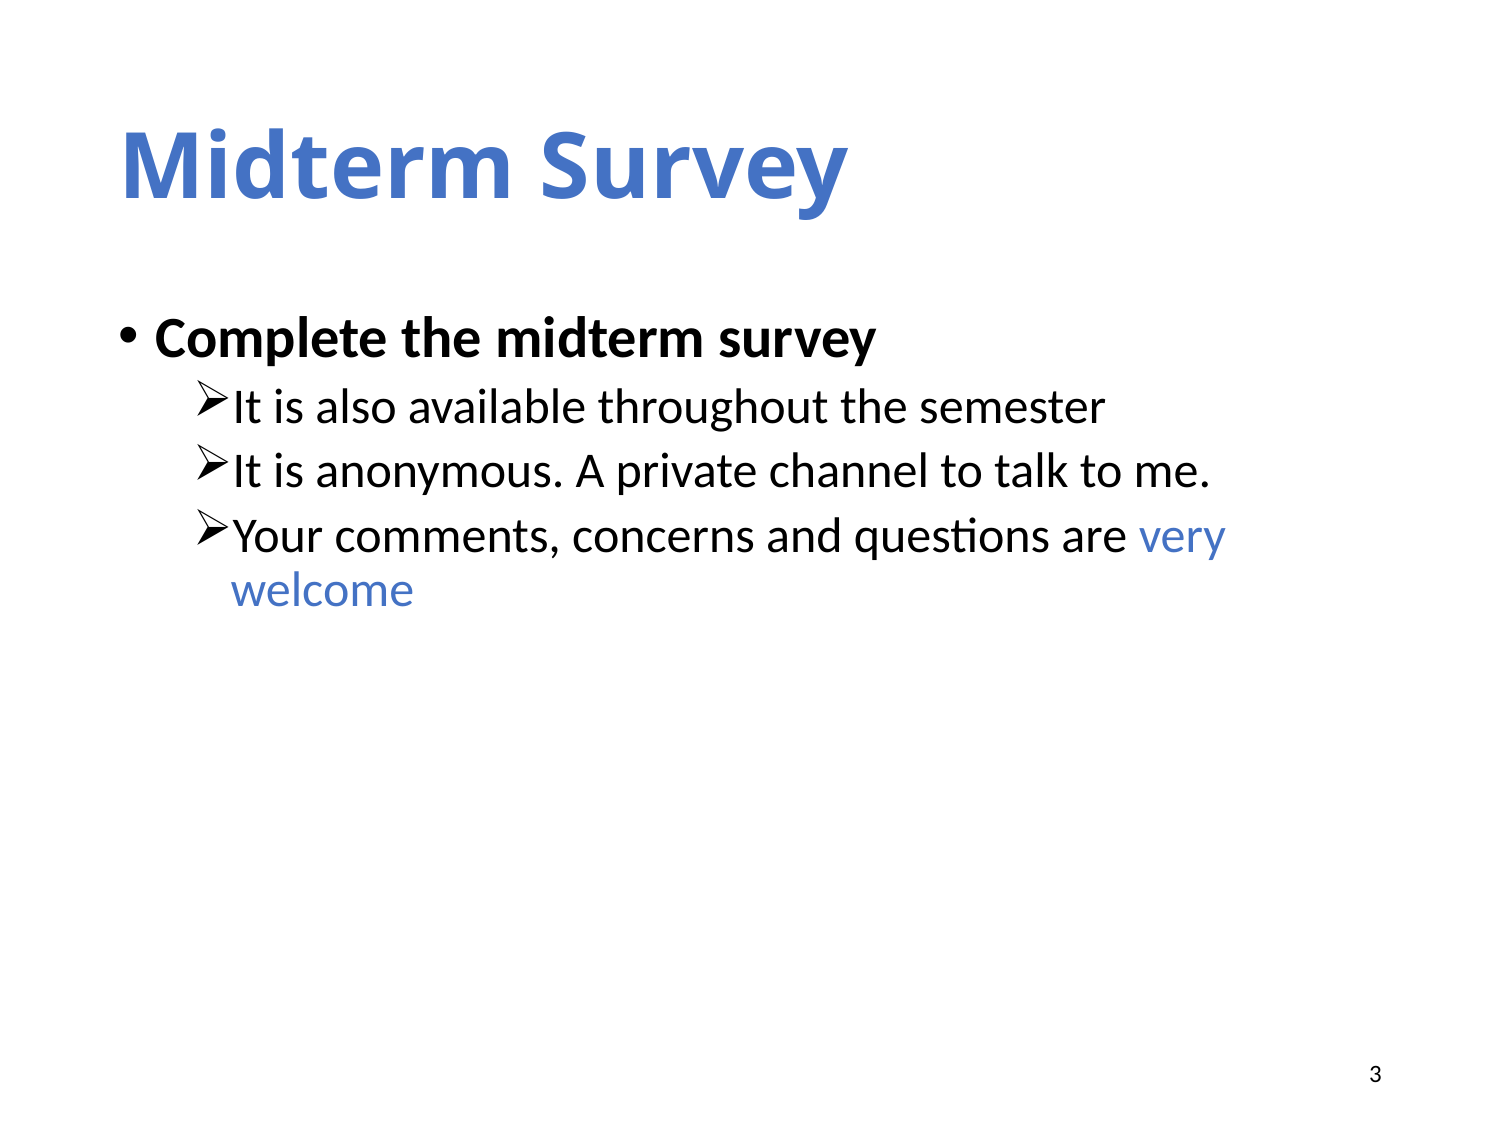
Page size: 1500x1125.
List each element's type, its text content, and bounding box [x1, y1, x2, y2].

title Midterm Survey [103, 59, 1397, 278]
slide_number 3 [1059, 1042, 1397, 1103]
list Complete the midterm survey It is also available throughout the semester It is anonymous. A private channel to talk to me. Your comments, concerns and questions are very welcome [103, 299, 1397, 1014]
